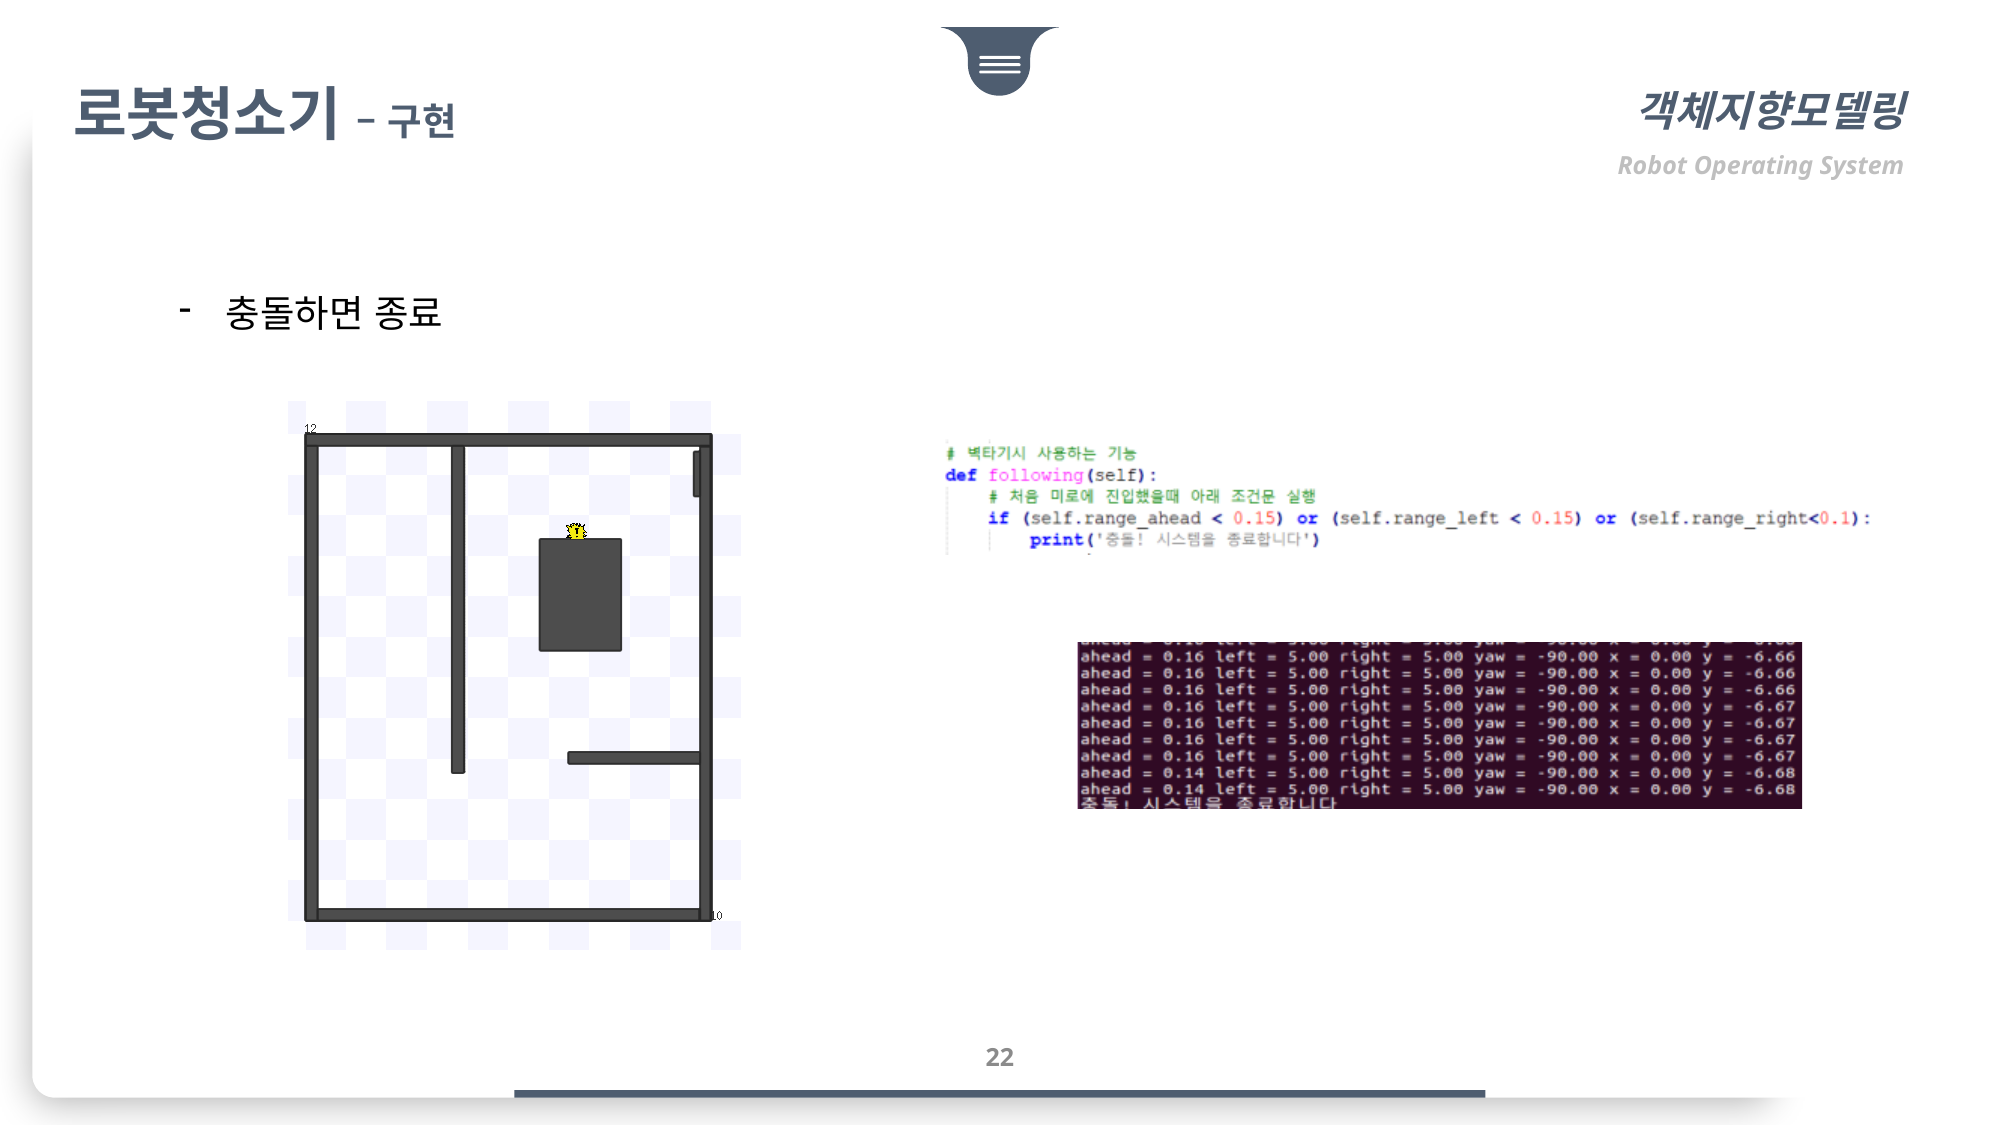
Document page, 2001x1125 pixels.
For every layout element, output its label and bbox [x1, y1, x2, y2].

picture [1077, 642, 1803, 809]
picture [288, 401, 741, 950]
text_box [32, 27, 1968, 1098]
picture [919, 439, 1880, 555]
